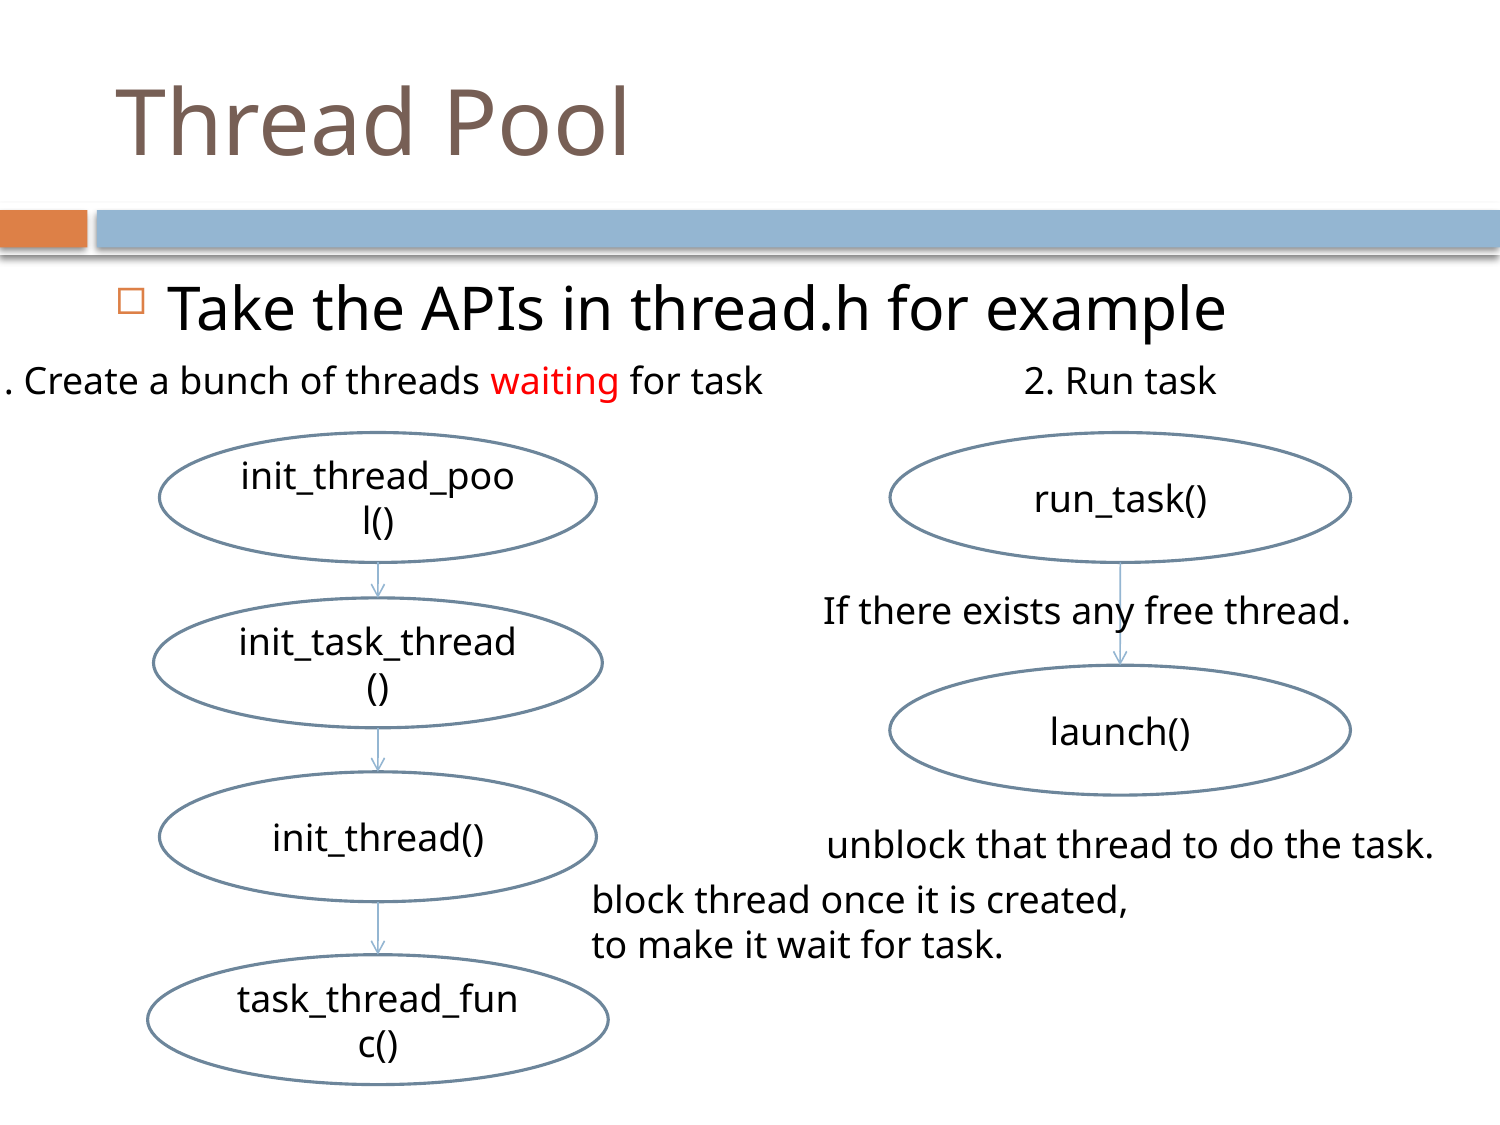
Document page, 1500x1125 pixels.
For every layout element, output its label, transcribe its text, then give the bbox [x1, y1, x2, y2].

text_box If there exists any free thread. [808, 579, 1114, 640]
text_box task_thread_func() [146, 953, 610, 1087]
text_box 1. Create a bunch of threads waiting for task [0, 349, 779, 410]
text_box unblock that thread to do the task. [811, 813, 1450, 873]
text_box launch() [888, 663, 1353, 797]
text_box block thread once it is created, to make it wait for task. [576, 868, 1154, 1018]
text_box init_thread() [157, 770, 599, 904]
text_box If there exists any free thread. [1125, 579, 1367, 640]
text_box run_task() [888, 430, 1353, 565]
text_box init_task_thread() [151, 596, 604, 730]
list Take the APIs in thread.h for example [100, 262, 1438, 1000]
text_box 2. Run task [1008, 349, 1232, 410]
text_box init_thread_pool() [157, 430, 599, 565]
title Thread Pool [100, 37, 1438, 200]
